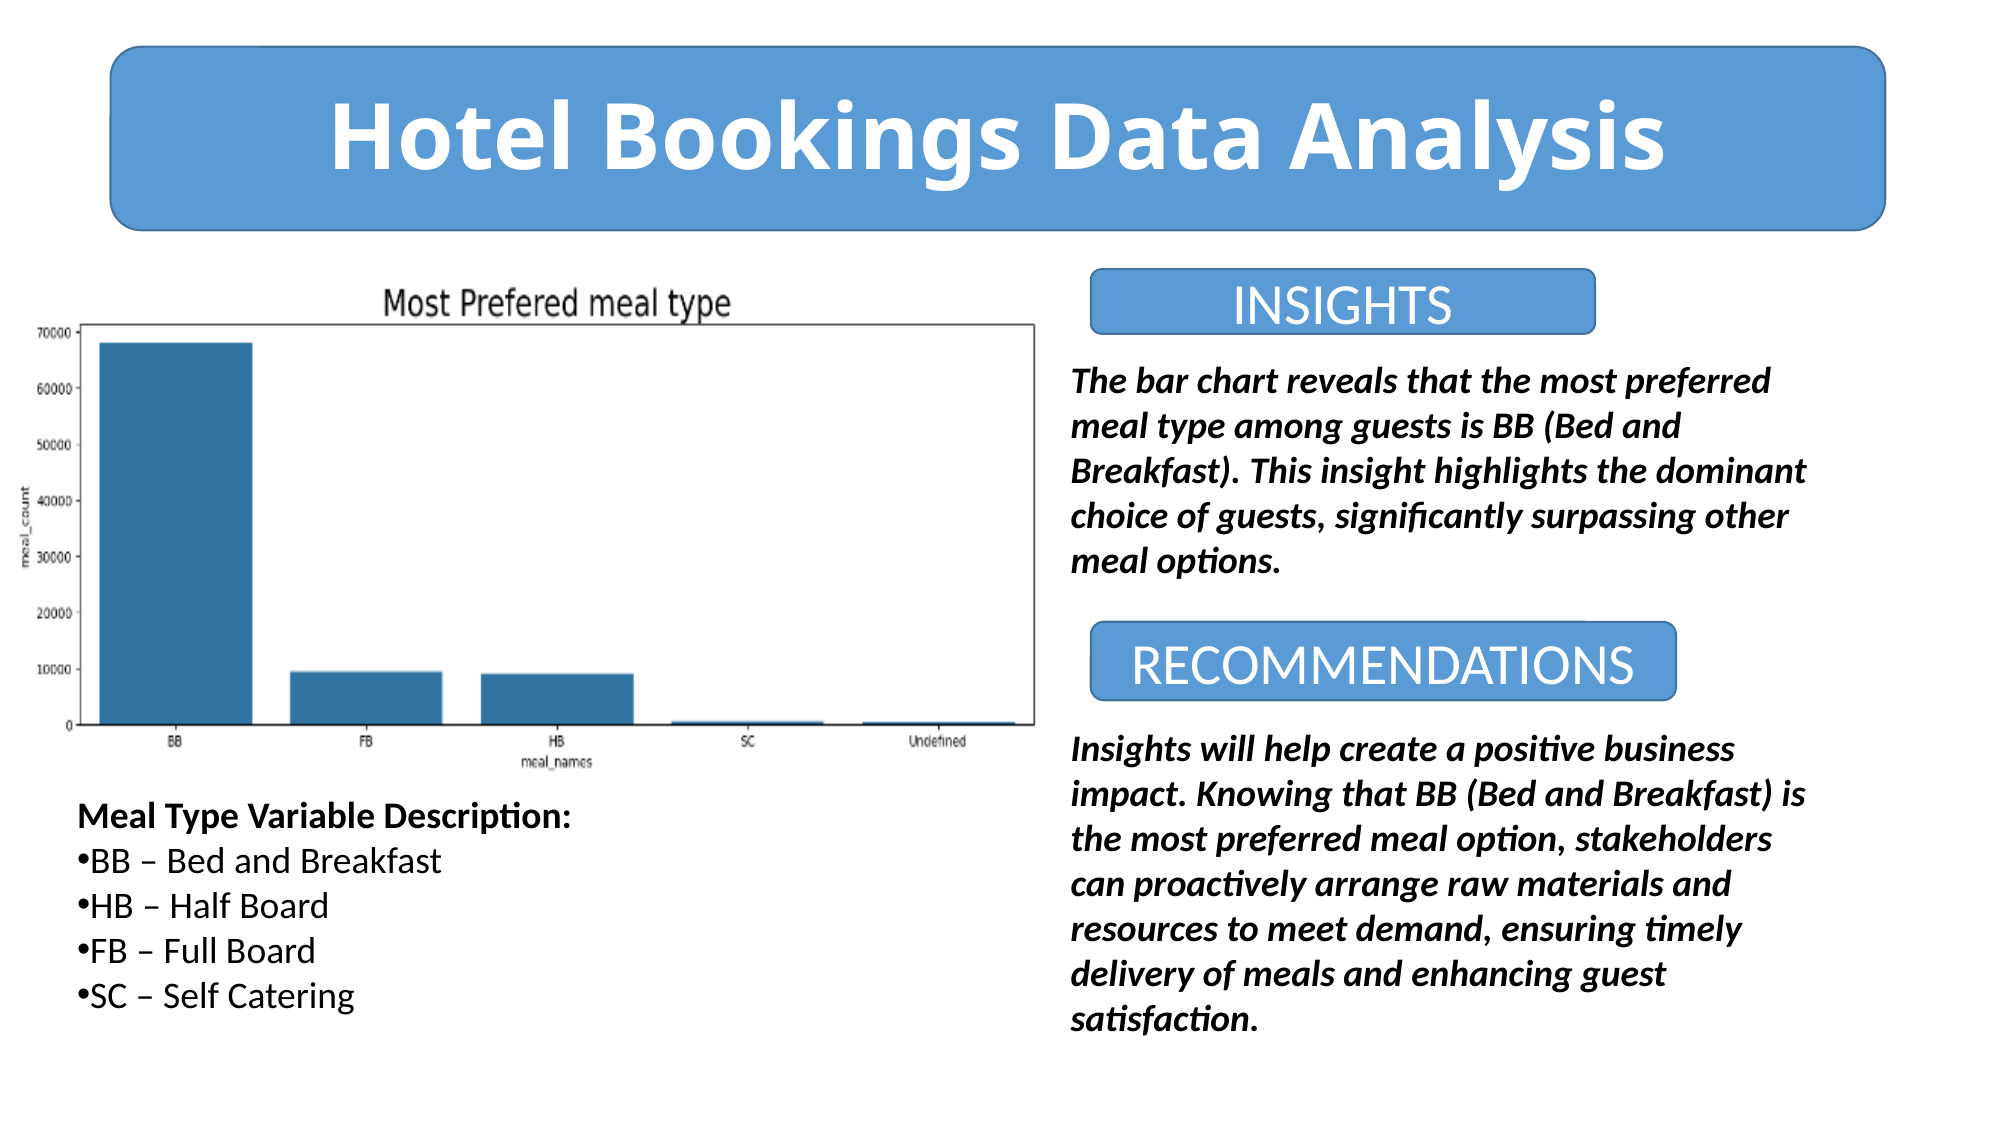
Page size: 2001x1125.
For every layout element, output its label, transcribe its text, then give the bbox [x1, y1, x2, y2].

text_box [109, 45, 1887, 232]
text_box The bar chart reveals that the most preferred meal type among guests is BB (Bed and Breakfast). This insight highlights the dominant choice of guests, significantly surpassing other meal options. [1061, 348, 1836, 589]
title Hotel Bookings Data Analysis [247, 12, 1748, 197]
text_box Insights will help create a positive business impact. Knowing that BB (Bed and Breakfast) is the most preferred meal option, stakeholders can proactively arrange raw materials and resources to meet demand, ensuring timely delivery of meals and enhancing guest satisfaction. [1055, 716, 1836, 1047]
text_box [1119, 280, 1688, 348]
picture [15, 280, 1061, 778]
text_box Meal Type Variable Description: BB – Bed and Breakfast HB – Half Board FB – Full Board SC – Self Catering [62, 783, 681, 1024]
text_box RECOMMENDATIONS [1089, 620, 1678, 702]
text_box INSIGHTS [1089, 268, 1596, 335]
